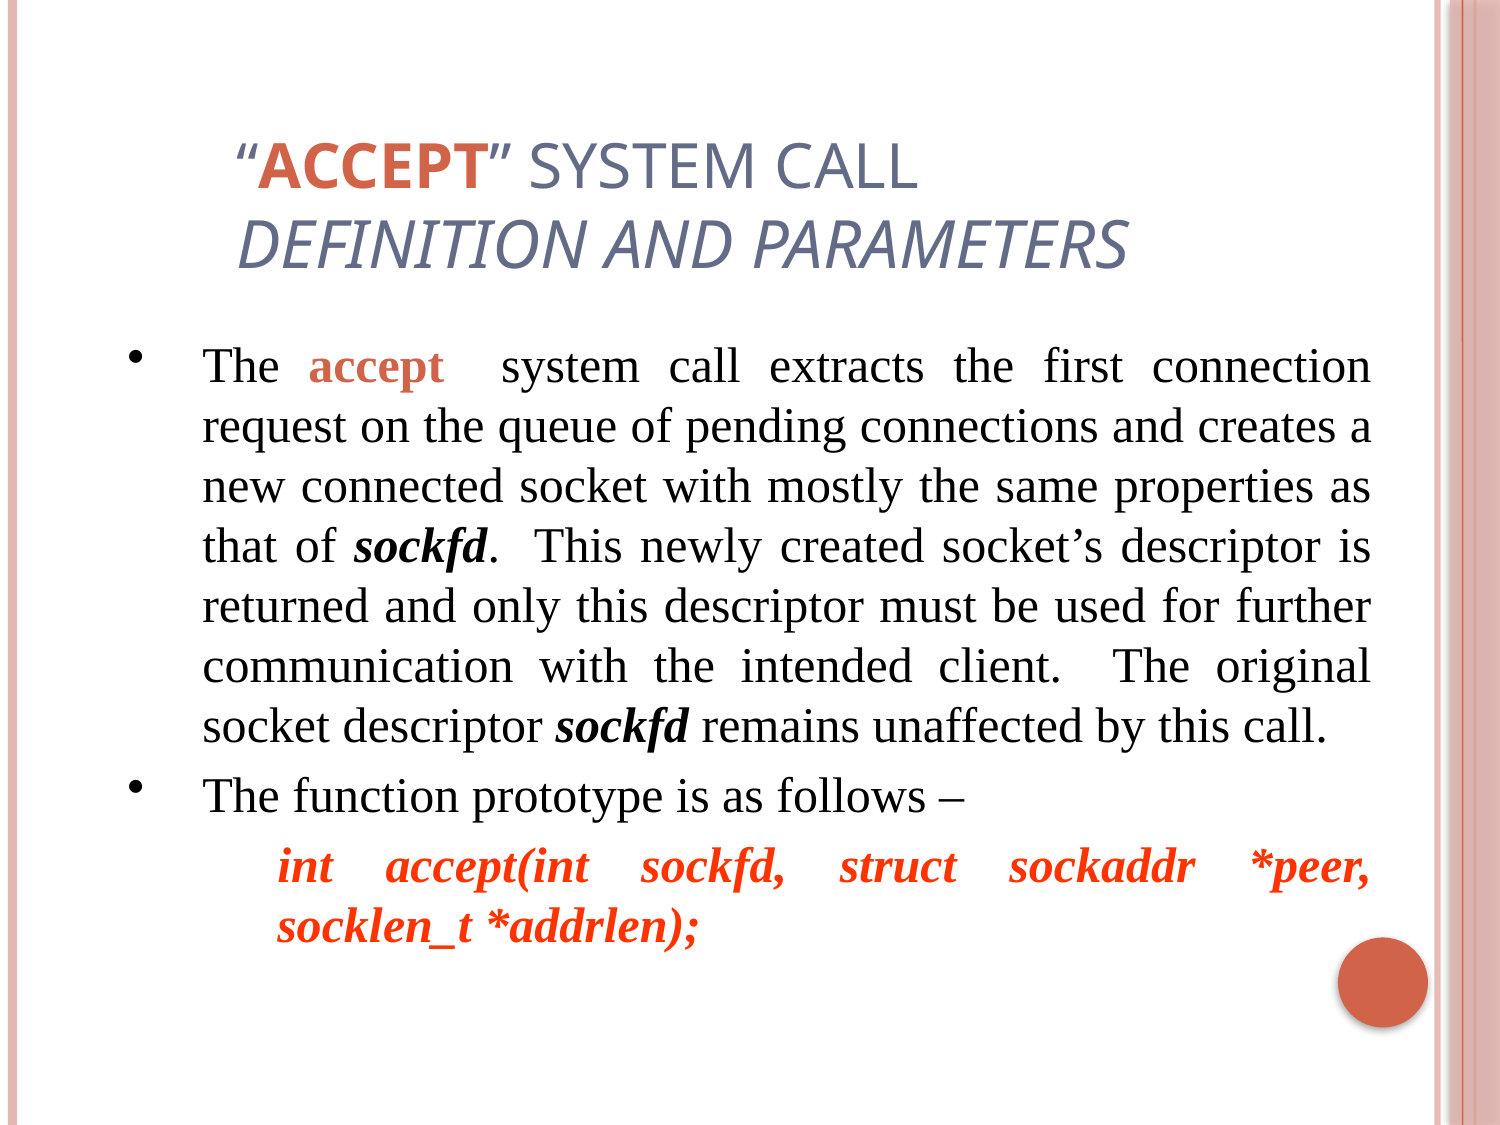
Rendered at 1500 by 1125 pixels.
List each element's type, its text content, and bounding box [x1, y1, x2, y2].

title “accept” System Call Definition and Parameters [221, 101, 1500, 289]
text_box The accept system call extracts the first connection request on the queue of pending connections and creates a new connected socket with mostly the same properties as that of sockfd. This newly created socket’s descriptor is returned and only this descriptor must be used for further communication with the intended client. The original socket descriptor sockfd remains unaffected by this call. The function prototype is as follows – int accept(int sockfd, struct sockaddr *peer, socklen_t *addrlen); [112, 324, 1388, 1063]
